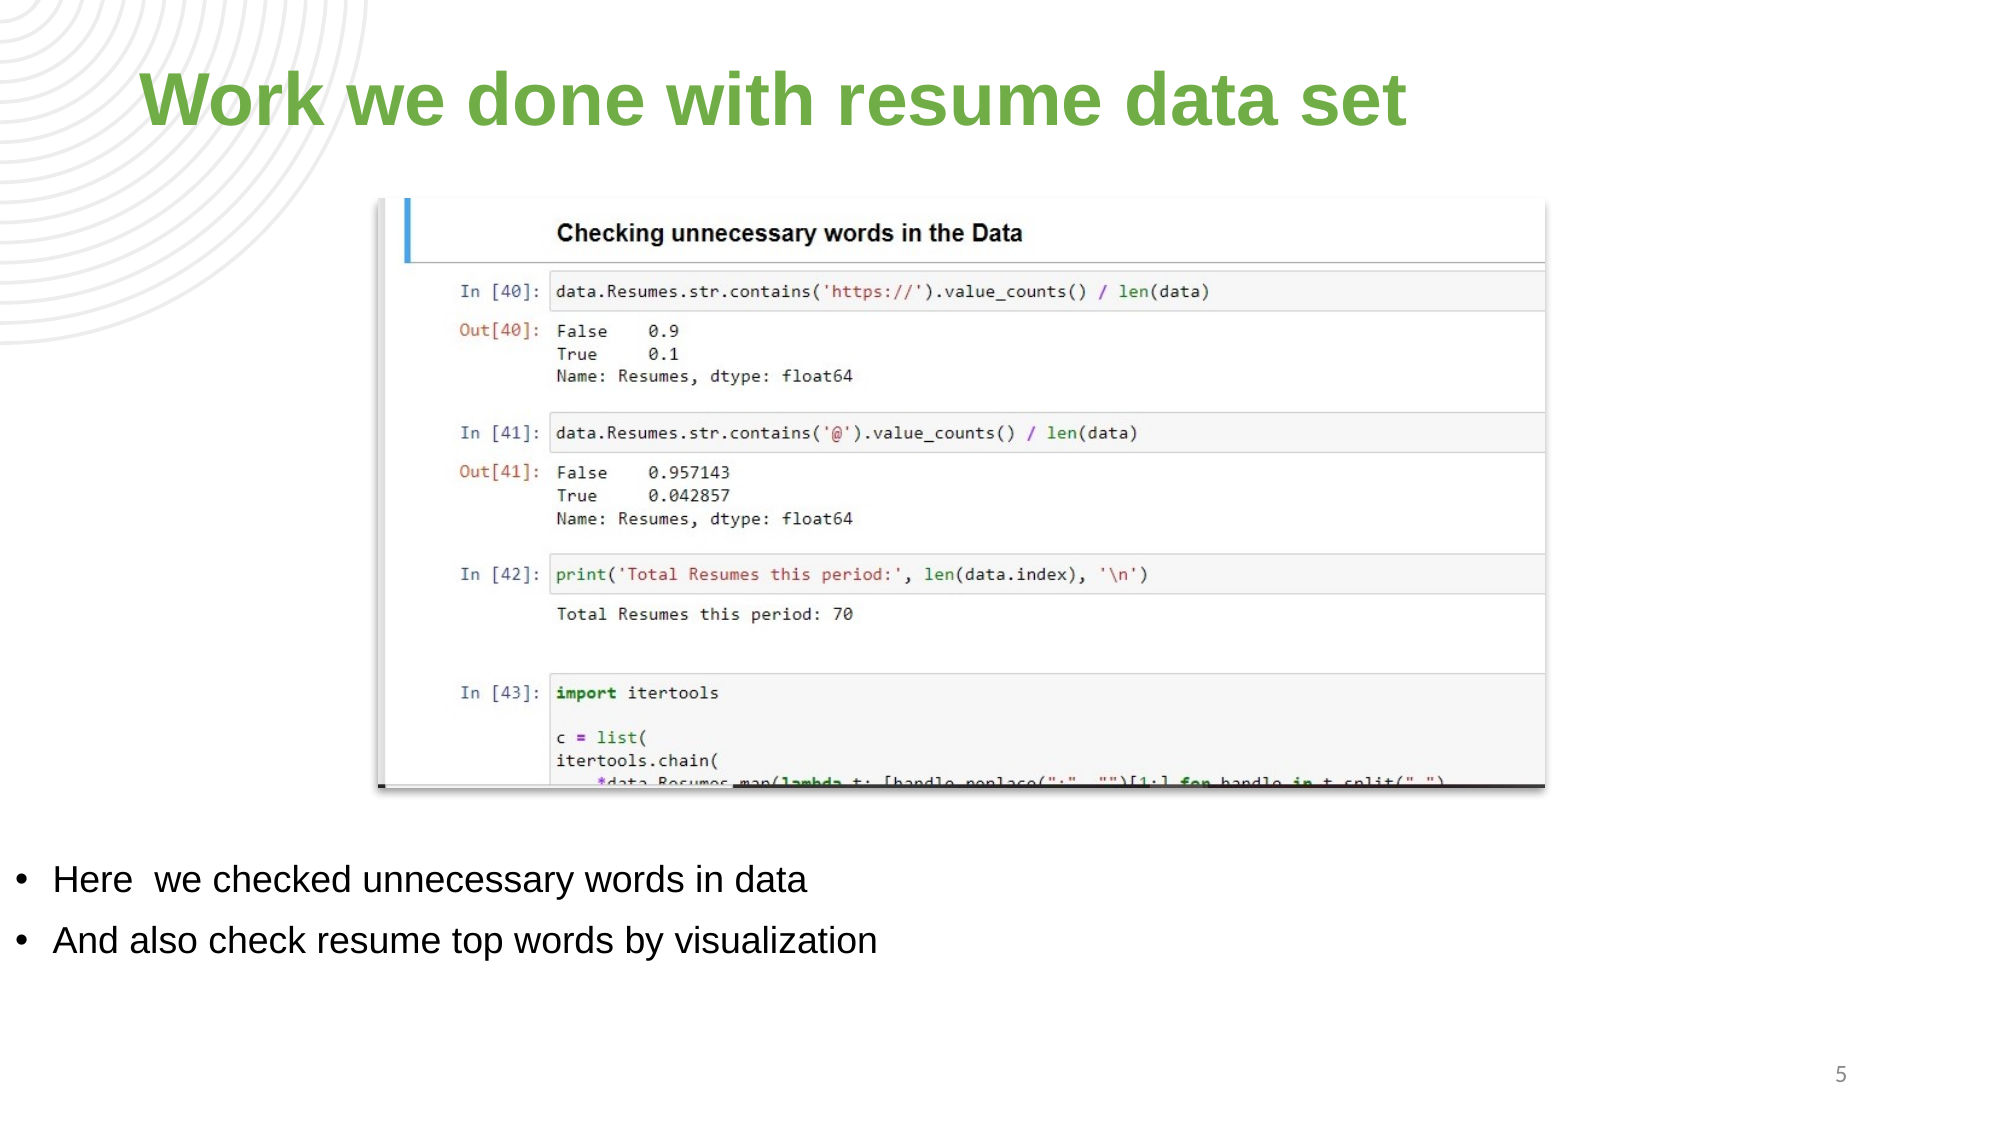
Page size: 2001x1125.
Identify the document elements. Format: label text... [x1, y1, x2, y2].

list Here we checked unnecessary words in data And also check resume top words by visualization [0, 852, 1167, 1035]
slide_number 5 [1412, 1042, 1863, 1103]
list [378, 198, 1545, 789]
text_box Work we done with resume data set [124, 43, 1886, 226]
